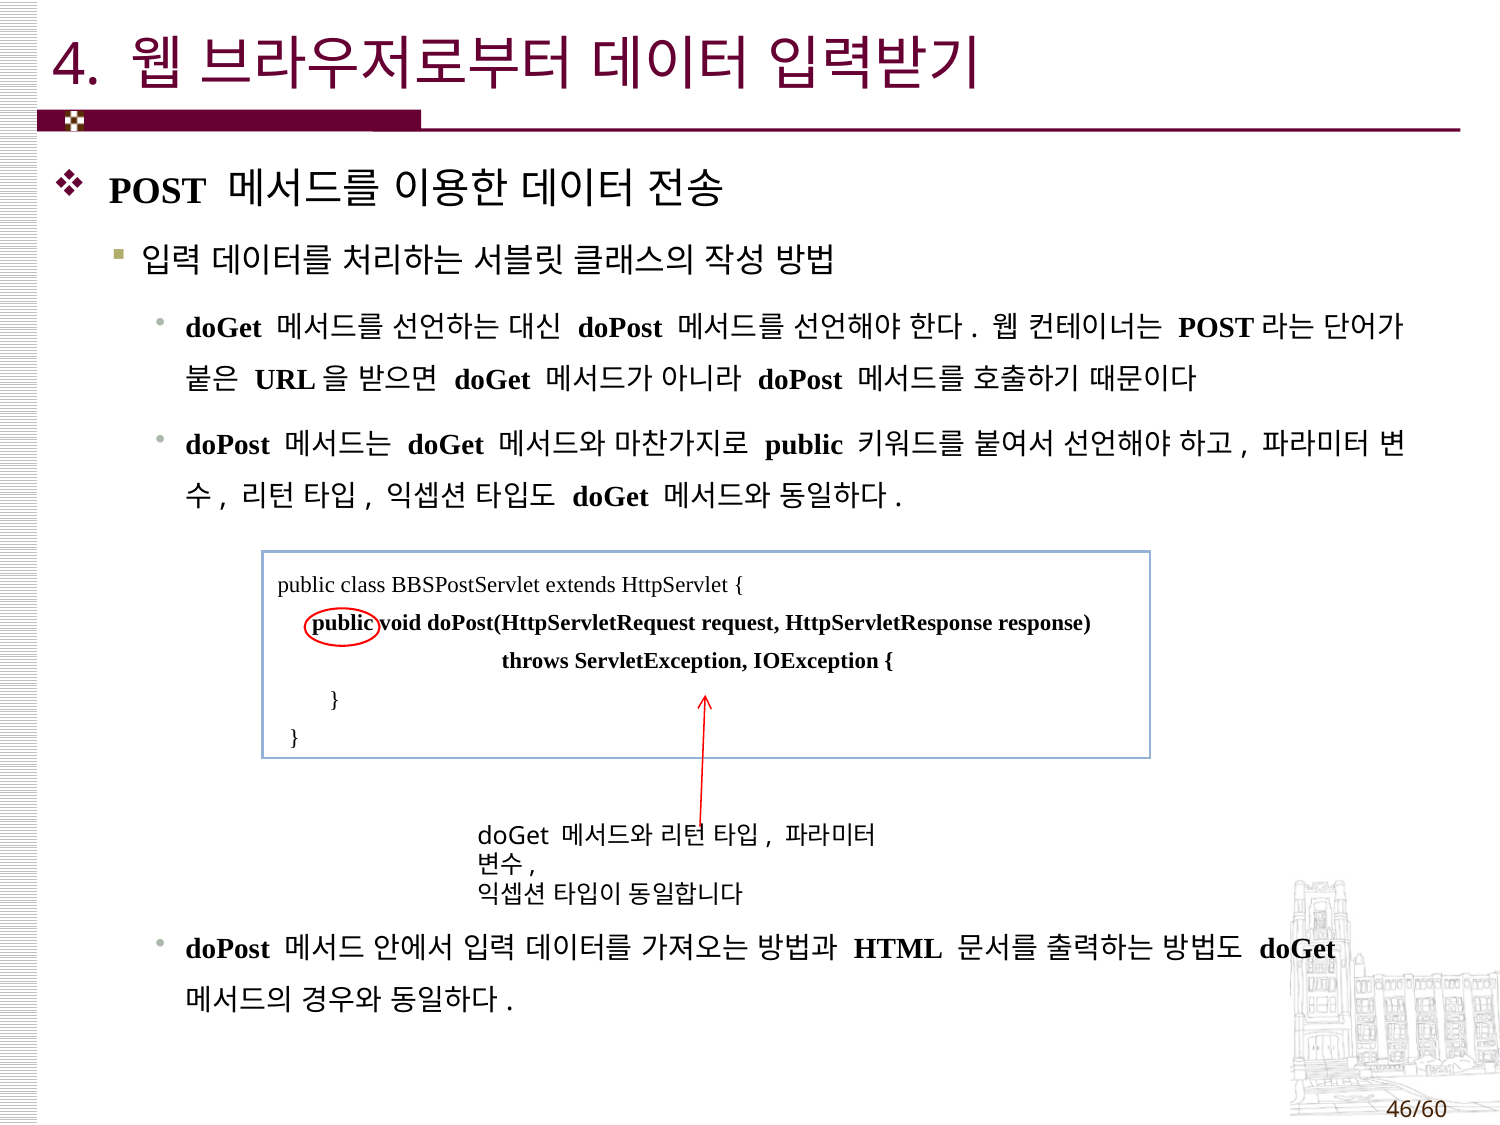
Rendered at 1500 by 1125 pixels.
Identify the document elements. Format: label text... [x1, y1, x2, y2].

text_box [302, 606, 382, 648]
picture [1290, 874, 1500, 1125]
picture [65, 111, 84, 131]
list POST 메서드를 이용한 데이터 전송 입력 데이터를 처리하는 서블릿 클래스의 작성 방법 doGet 메서드를 선언하는 대신 doPost 메서드를 선언해야 한다. 웹 컨테이너는 POST라는 단어가 붙은 URL을 받으면 doGet 메서드가 아니라 doPost 메서드를 호출하기 때문이다 doPost 메서드는 doGet 메서드와 마찬가지로 public 키워드를 붙여서 선언해야 하고, 파라미터 변수, 리턴 타입, 익셉션 타입도 doGet 메서드와 동일하다. doPost 메서드 안에서 입력 데이터를 가져오는 방법과 HTML 문서를 출력하는 방법도 doGet 메서드의 경우와 동일하다. [37, 154, 1463, 1093]
table_header public class BBSPostServlet extends HttpServlet { public void doPost(HttpServletRequest request, HttpServletResponse response) throws ServletException, IOException { } } [264, 553, 1149, 757]
title 4. 웹 브라우저로부터 데이터 입력받기 [36, 13, 1278, 109]
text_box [636, 757, 769, 764]
text_box doGet 메서드와 리턴 타입, 파라미터 변수, 익셉션 타입이 동일합니다 [460, 824, 940, 904]
